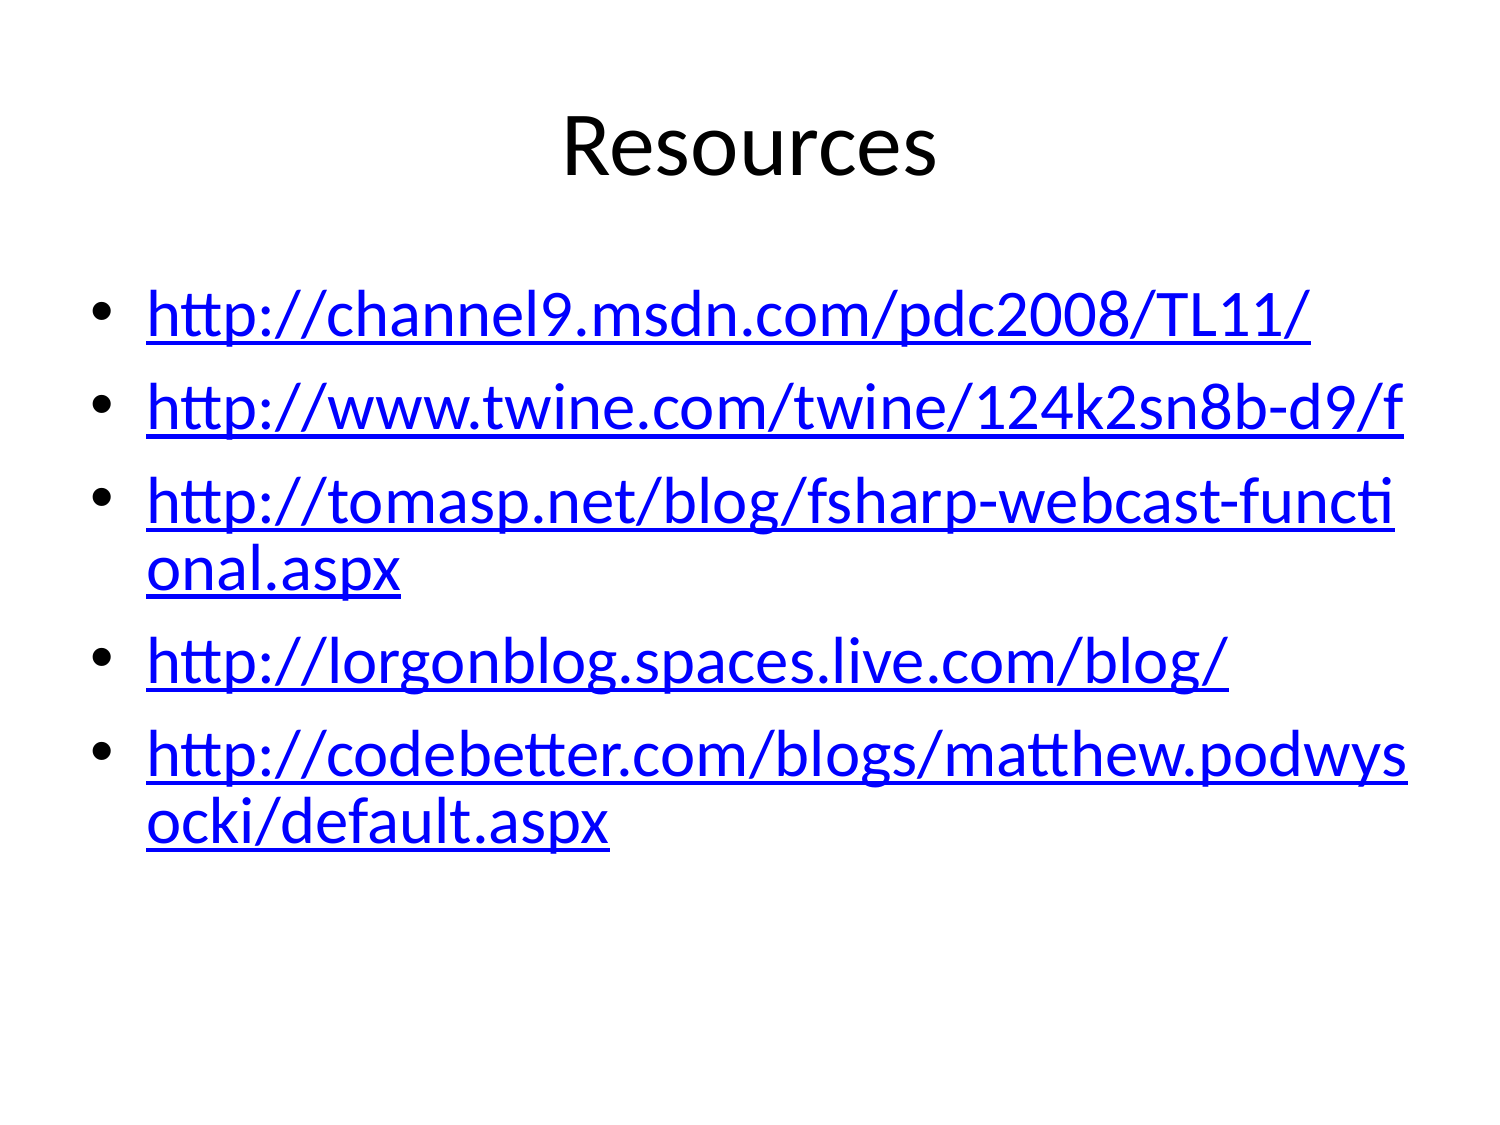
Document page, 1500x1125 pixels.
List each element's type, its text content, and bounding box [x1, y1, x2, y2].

list http://channel9.msdn.com/pdc2008/TL11/ http://www.twine.com/twine/124k2sn8b-d9/f http://tomasp.net/blog/fsharp-webcast-functional.aspx http://lorgonblog.spaces.live.com/blog/ http://codebetter.com/blogs/matthew.podwysocki/default.aspx [75, 262, 1425, 1005]
title Resources [75, 45, 1425, 233]
